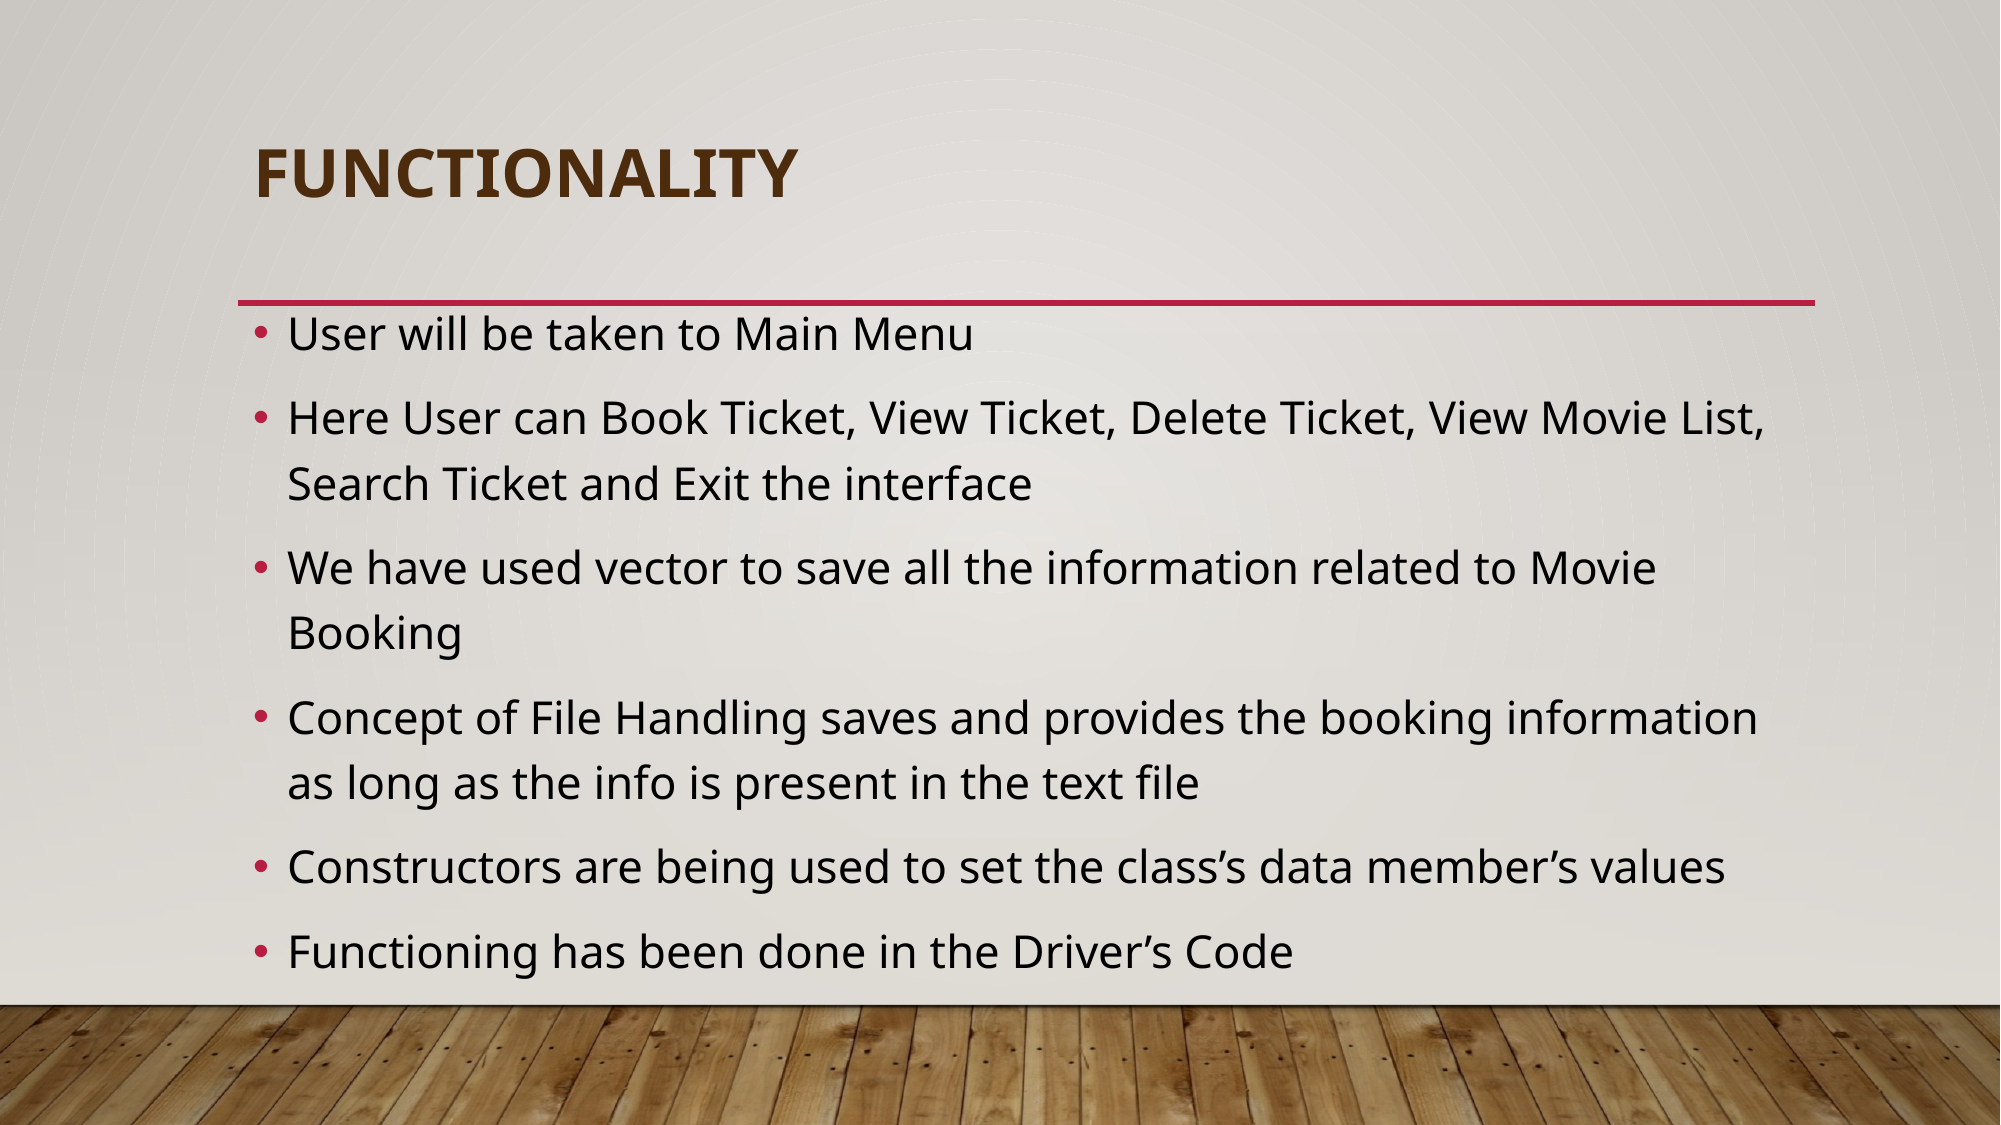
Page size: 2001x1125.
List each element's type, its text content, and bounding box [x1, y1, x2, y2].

list User will be taken to Main Menu Here User can Book Ticket, View Ticket, Delete Ticket, View Movie List, Search Ticket and Exit the interface We have used vector to save all the information related to Movie Booking Concept of File Handling saves and provides the booking information as long as the info is present in the text file Constructors are being used to set the class’s data member’s values Functioning has been done in the Driver’s Code [238, 286, 1814, 993]
picture [0, 1005, 2000, 1125]
title FUNCTIONALITY [238, 131, 1814, 286]
